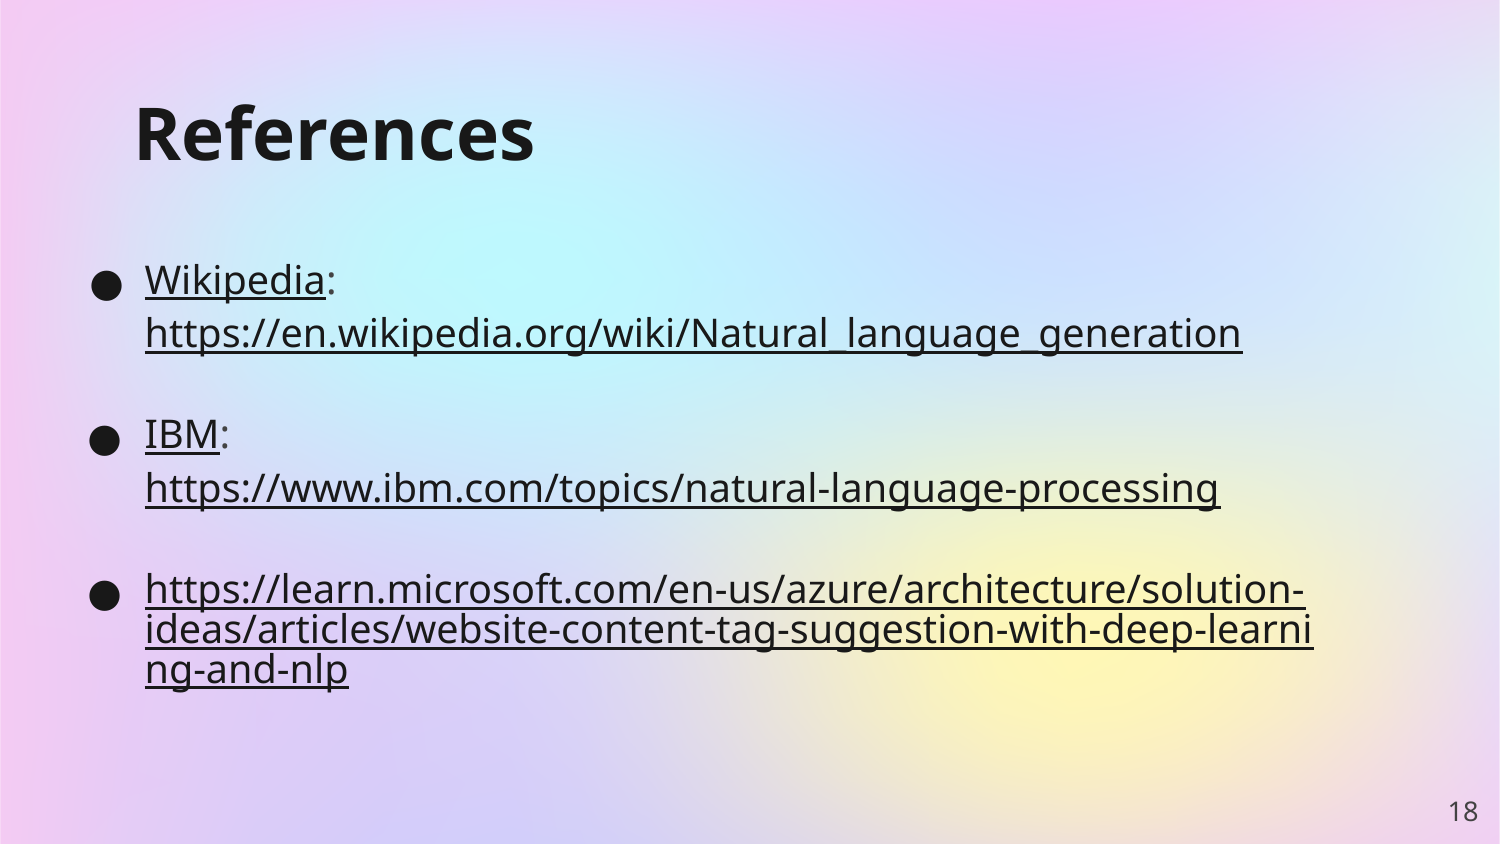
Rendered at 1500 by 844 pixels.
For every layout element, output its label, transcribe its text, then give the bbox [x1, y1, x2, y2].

title References [118, 72, 1382, 167]
slide_number ‹#› [1403, 779, 1494, 844]
list Wikipedia: https://en.wikipedia.org/wiki/Natural_language_generation IBM: https://www.ibm.com/topics/natural-language-processing https://learn.microsoft.com/en-us/azure/architecture/solution-ideas/articles/website-content-tag-suggestion-with-deep-learning-and-nlp [54, 239, 1330, 797]
picture [0, 0, 1500, 844]
